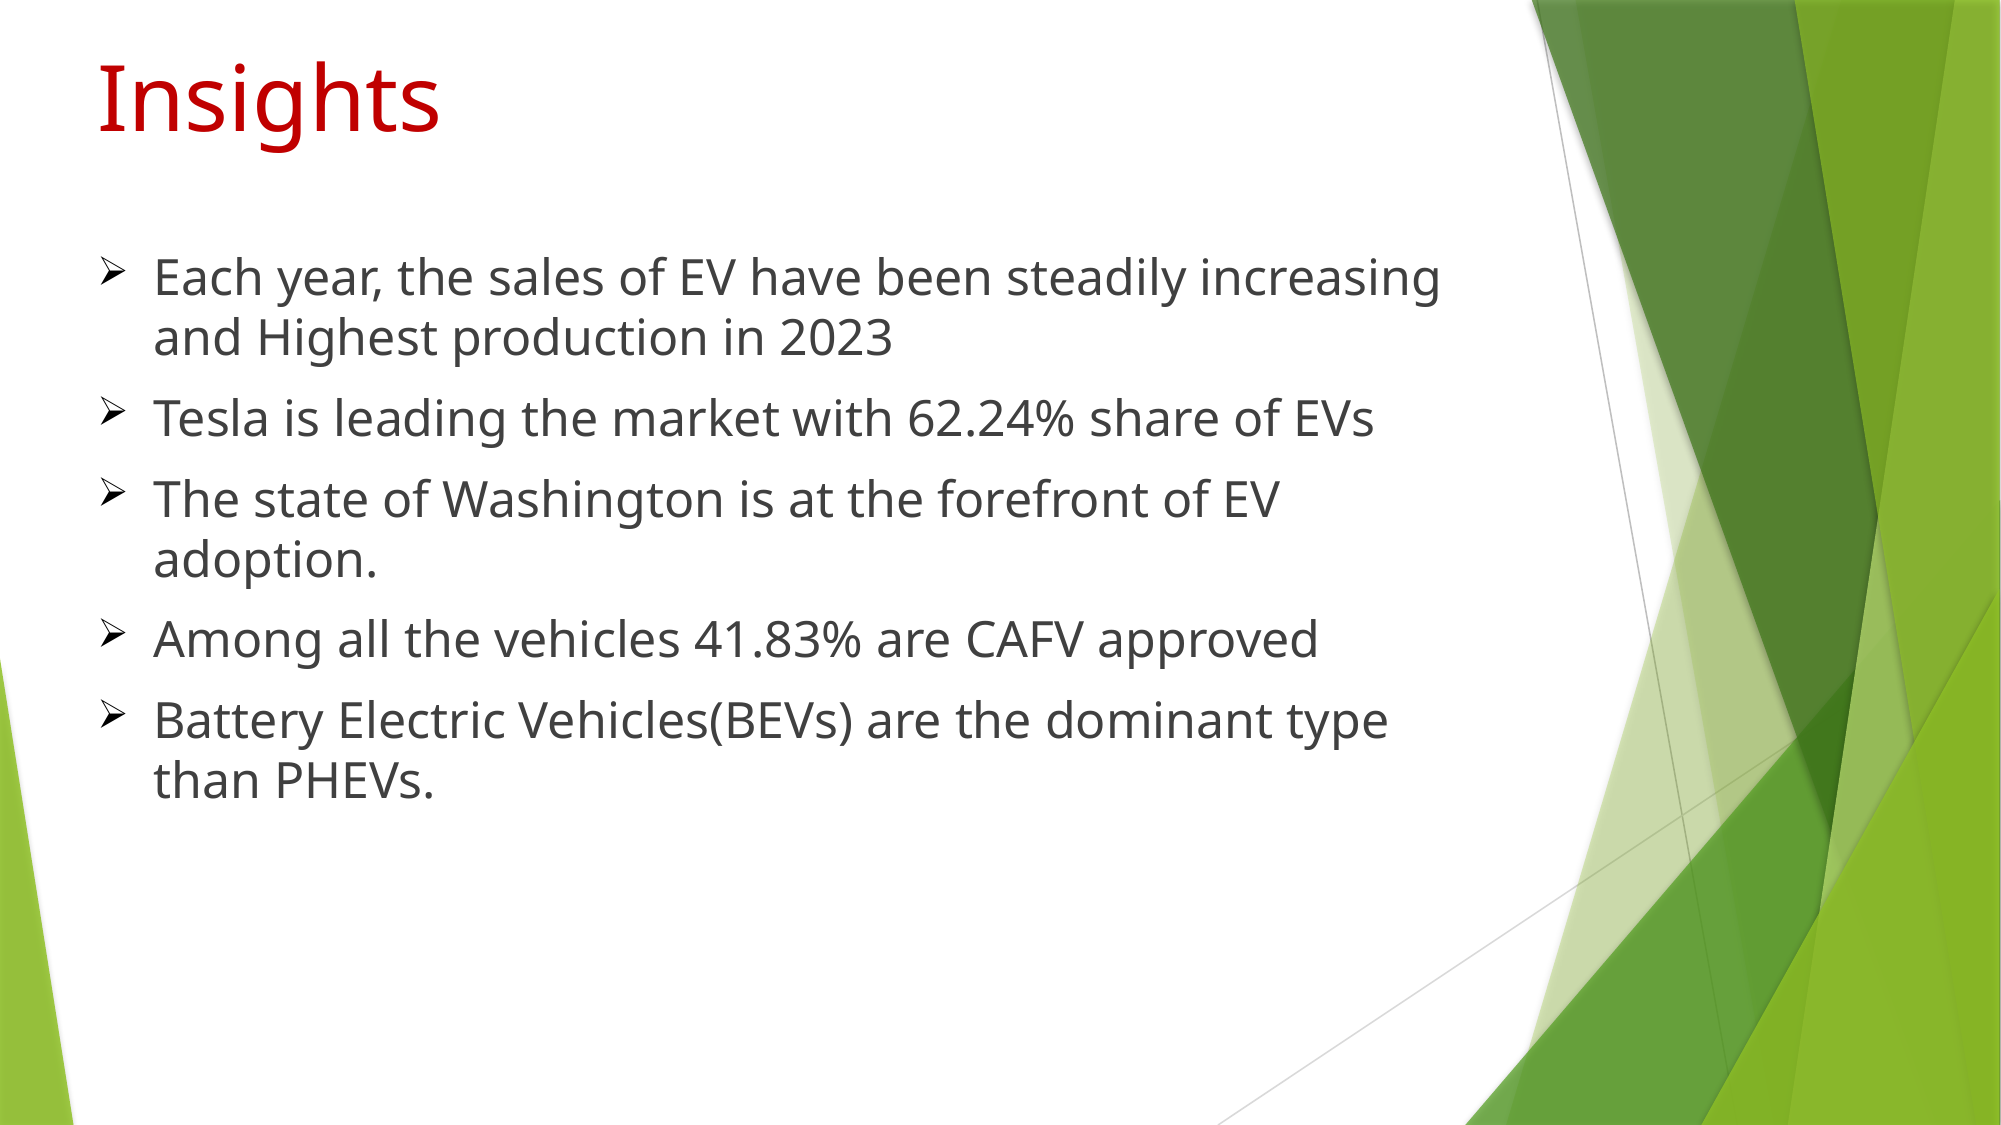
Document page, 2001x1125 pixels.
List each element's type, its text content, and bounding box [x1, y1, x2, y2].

list Each year, the sales of EV have been steadily increasing and Highest production in 2023 Tesla is leading the market with 62.24% share of EVs The state of Washington is at the forefront of EV adoption. Among all the vehicles 41.83% are CAFV approved Battery Electric Vehicles(BEVs) are the dominant type than PHEVs. [82, 237, 1493, 1125]
title Insights [82, 31, 1493, 149]
